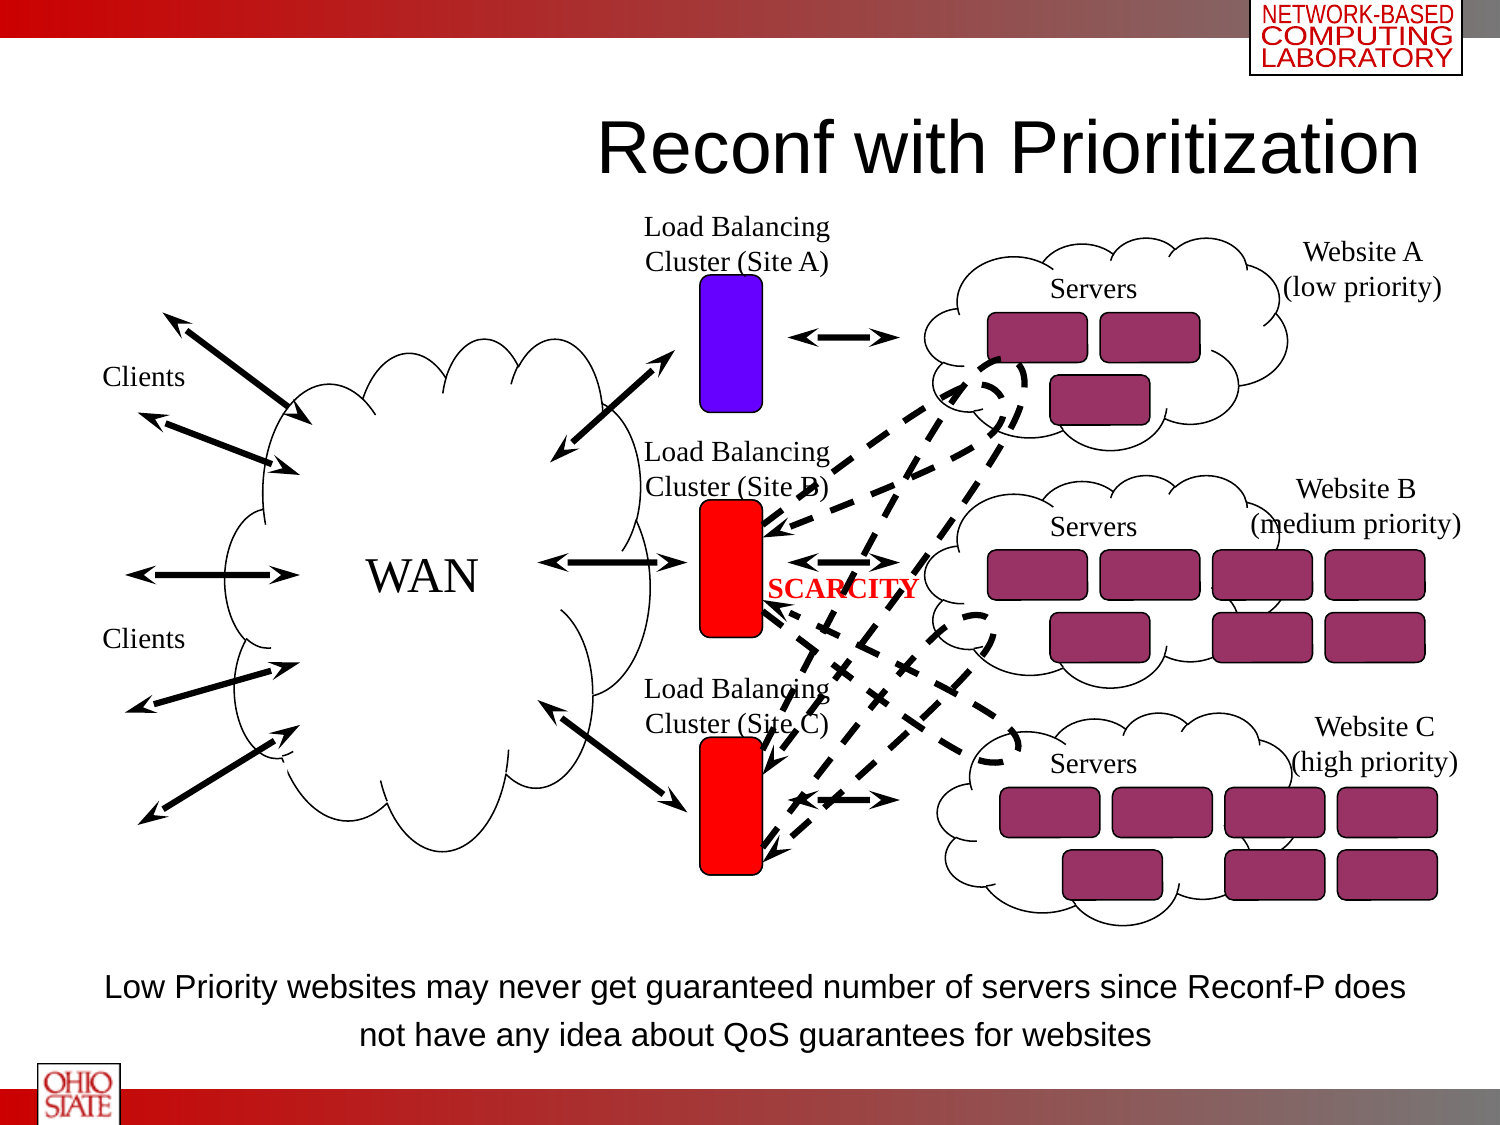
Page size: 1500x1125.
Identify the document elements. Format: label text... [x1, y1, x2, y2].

text_box [842, 646, 904, 698]
text_box [278, 461, 301, 475]
text_box [787, 331, 809, 344]
text_box Clients [87, 612, 225, 663]
text_box [937, 713, 1293, 926]
text_box [1112, 787, 1213, 838]
text_box [1050, 612, 1150, 663]
text_box [987, 549, 1088, 601]
text_box [792, 787, 925, 838]
text_box [279, 568, 301, 582]
text_box [1008, 238, 1288, 451]
text_box [549, 444, 570, 463]
text_box [879, 331, 901, 344]
text_box Load Balancing Cluster (Site A) [624, 199, 850, 285]
text_box [1100, 549, 1201, 601]
text_box Clients [87, 349, 225, 400]
text_box [1212, 549, 1313, 601]
text_box [124, 568, 146, 582]
text_box [1100, 312, 1201, 363]
text_box [763, 549, 866, 562]
text_box [699, 499, 763, 638]
text_box SCARCITY [750, 562, 859, 613]
text_box Website C (high priority) [1275, 699, 1475, 785]
text_box Website A (low priority) [1262, 224, 1463, 310]
text_box [292, 407, 313, 425]
text_box [763, 787, 808, 838]
text_box [124, 700, 147, 713]
text_box Low Priority websites may never get guaranteed number of servers since Reconf-P does not have any idea about QoS guarantees for websites [87, 949, 1425, 1061]
text_box [1212, 612, 1313, 663]
text_box [537, 699, 558, 718]
text_box [999, 787, 1100, 838]
text_box [987, 312, 1088, 363]
text_box [137, 808, 159, 826]
text_box [279, 724, 301, 742]
text_box Load Balancing Cluster (Site C) [624, 662, 807, 748]
text_box [666, 556, 688, 569]
text_box [916, 691, 1019, 763]
text_box [789, 556, 809, 562]
text_box Servers [1012, 499, 1175, 550]
text_box [1224, 849, 1325, 901]
text_box [762, 358, 1025, 775]
text_box Servers [1012, 737, 1175, 788]
text_box [1050, 375, 1150, 426]
text_box [762, 600, 824, 650]
text_box [762, 388, 961, 538]
text_box [1224, 787, 1325, 838]
text_box SCARCITY [886, 562, 938, 613]
text_box [1337, 849, 1438, 901]
text_box WAN [224, 339, 651, 852]
text_box [137, 762, 288, 949]
text_box [699, 285, 763, 413]
text_box [1325, 549, 1426, 601]
text_box [924, 256, 1041, 399]
text_box [762, 614, 994, 863]
text_box [699, 737, 763, 875]
text_box [278, 662, 301, 675]
text_box [537, 556, 559, 569]
text_box Website B (medium priority) [1224, 462, 1488, 548]
text_box [162, 312, 183, 330]
text_box [1337, 787, 1438, 838]
text_box Load Balancing Cluster (Site C) [784, 672, 850, 748]
text_box [667, 795, 688, 813]
text_box [928, 475, 1281, 689]
title Reconf with Prioritization [87, 50, 1438, 238]
text_box [137, 412, 159, 426]
text_box [787, 795, 801, 803]
text_box Servers [1012, 262, 1175, 313]
text_box [655, 349, 676, 369]
text_box Load Balancing Cluster (Site B) [624, 424, 850, 510]
text_box [763, 312, 913, 363]
text_box [1325, 612, 1426, 663]
picture [37, 1063, 121, 1125]
text_box [879, 793, 901, 807]
text_box [1062, 849, 1163, 901]
